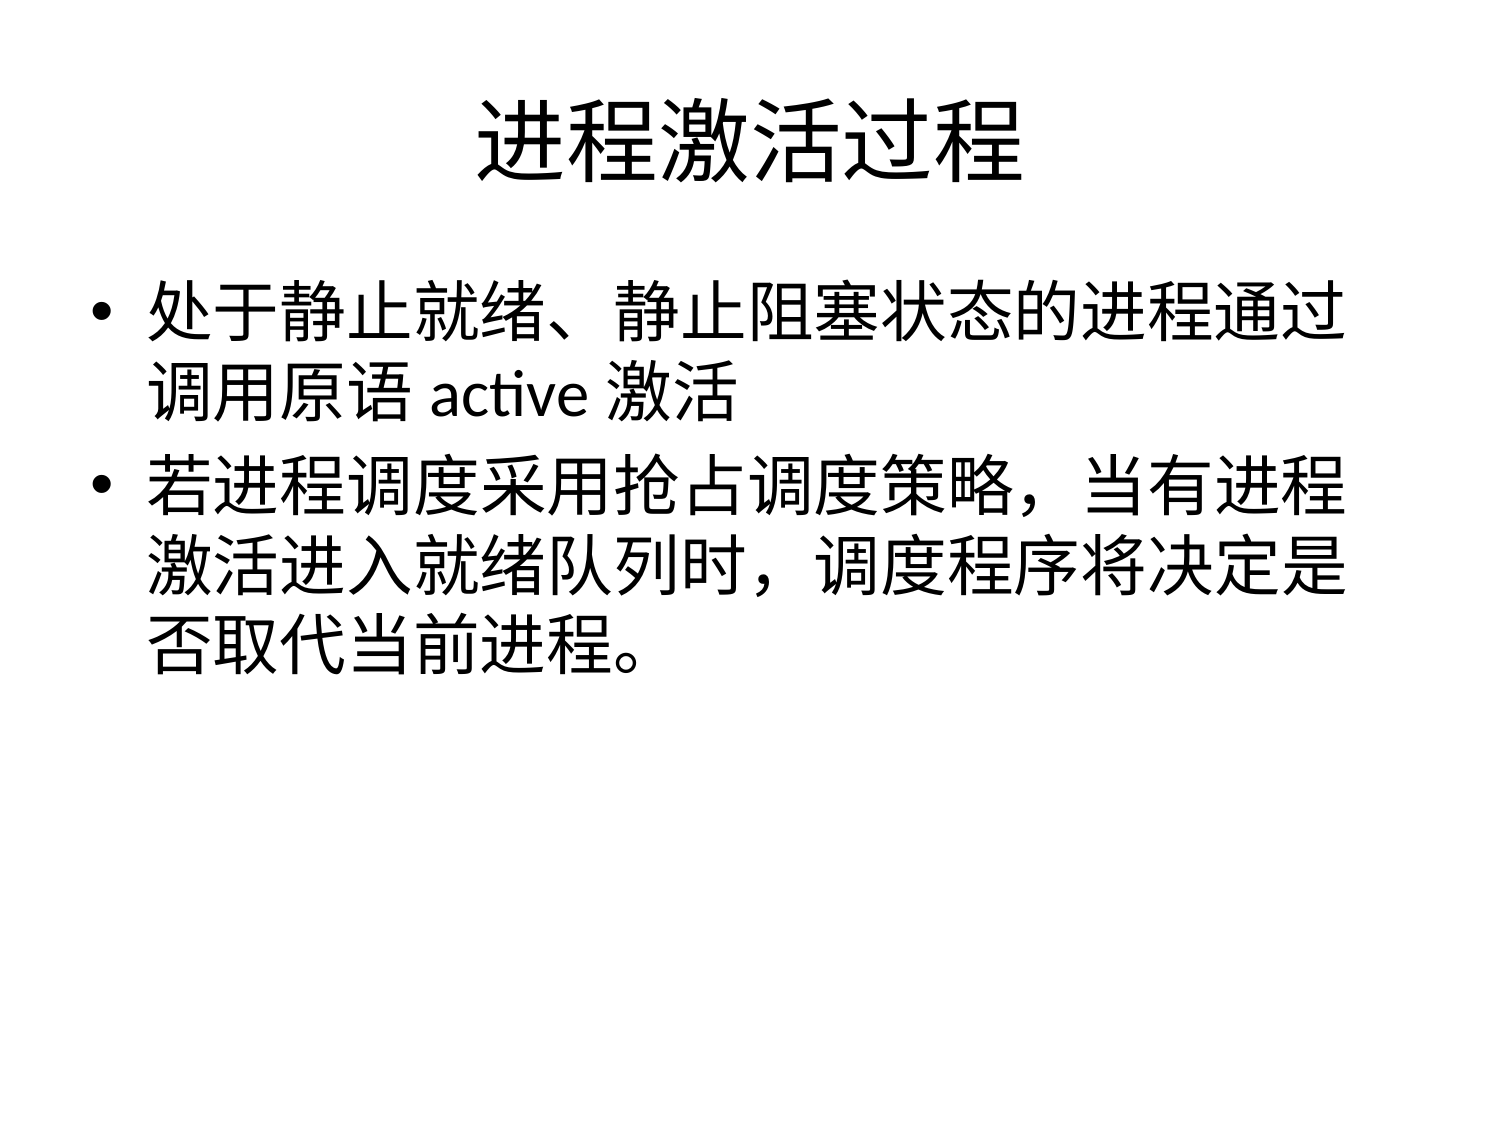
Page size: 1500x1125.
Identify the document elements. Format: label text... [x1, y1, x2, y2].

list 处于静止就绪、静止阻塞状态的进程通过调用原语active激活 若进程调度采用抢占调度策略，当有进程激活进入就绪队列时，调度程序将决定是否取代当前进程。 [75, 262, 1425, 1005]
title 进程激活过程 [75, 45, 1425, 233]
